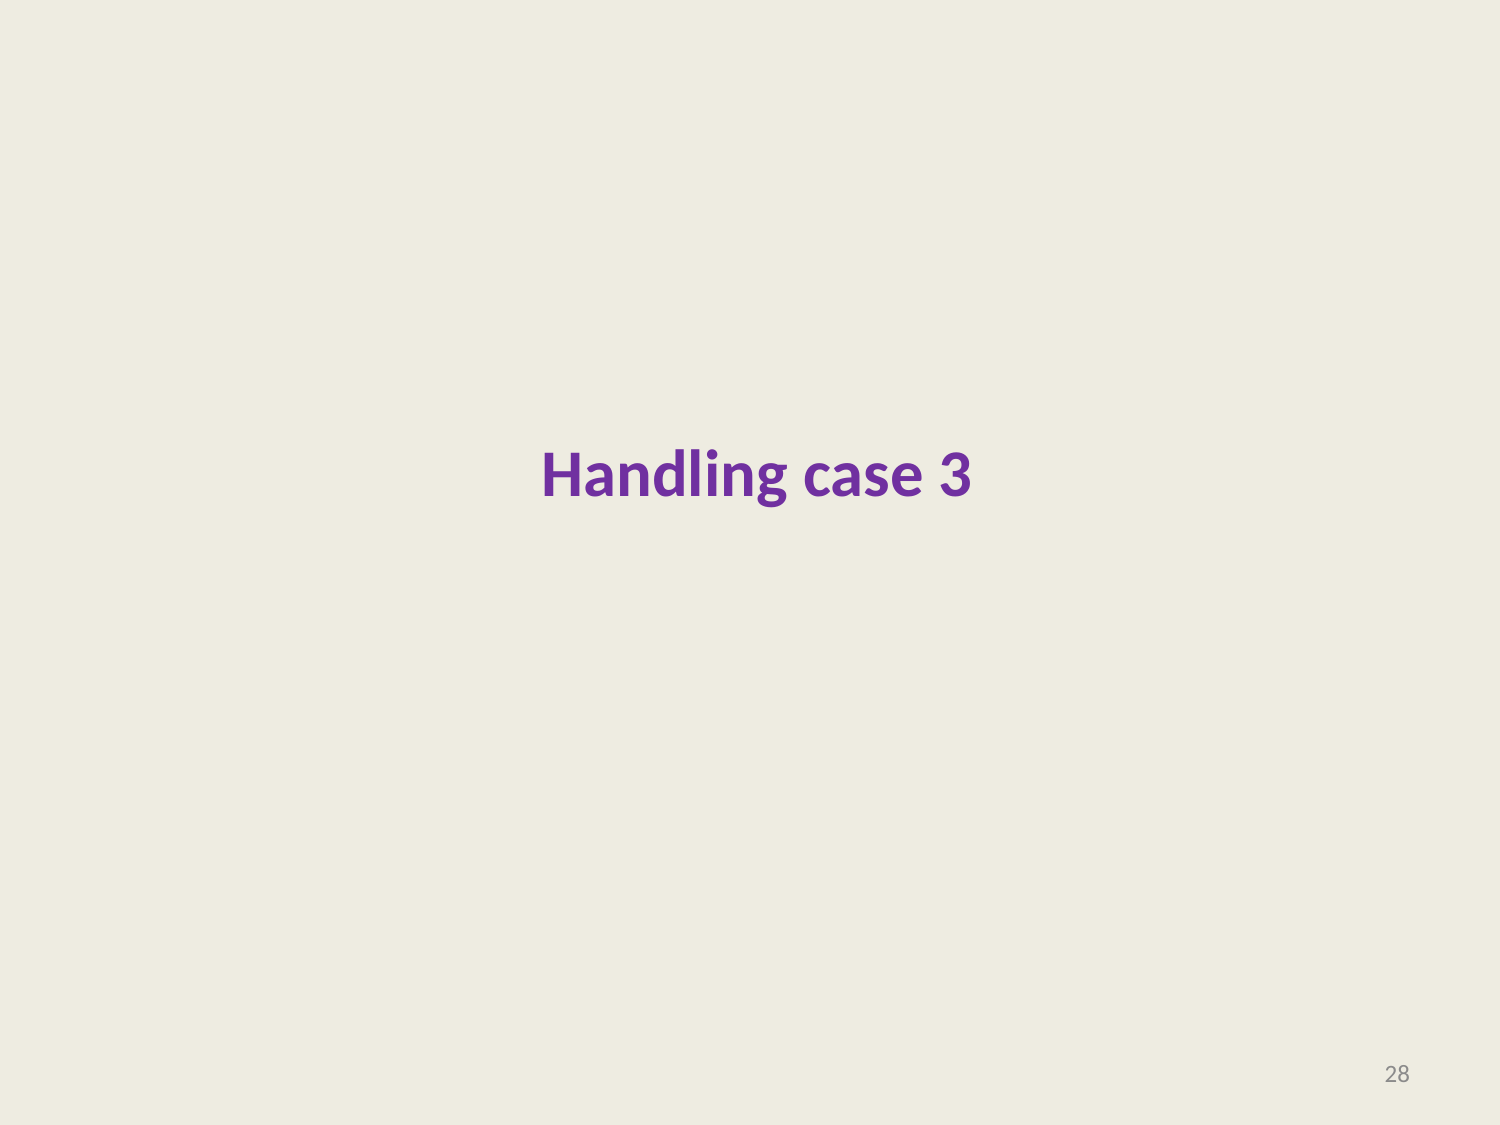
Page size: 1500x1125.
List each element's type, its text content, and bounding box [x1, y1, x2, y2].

slide_number 28 [1074, 1042, 1425, 1103]
title Handling case 3 [112, 349, 1388, 591]
